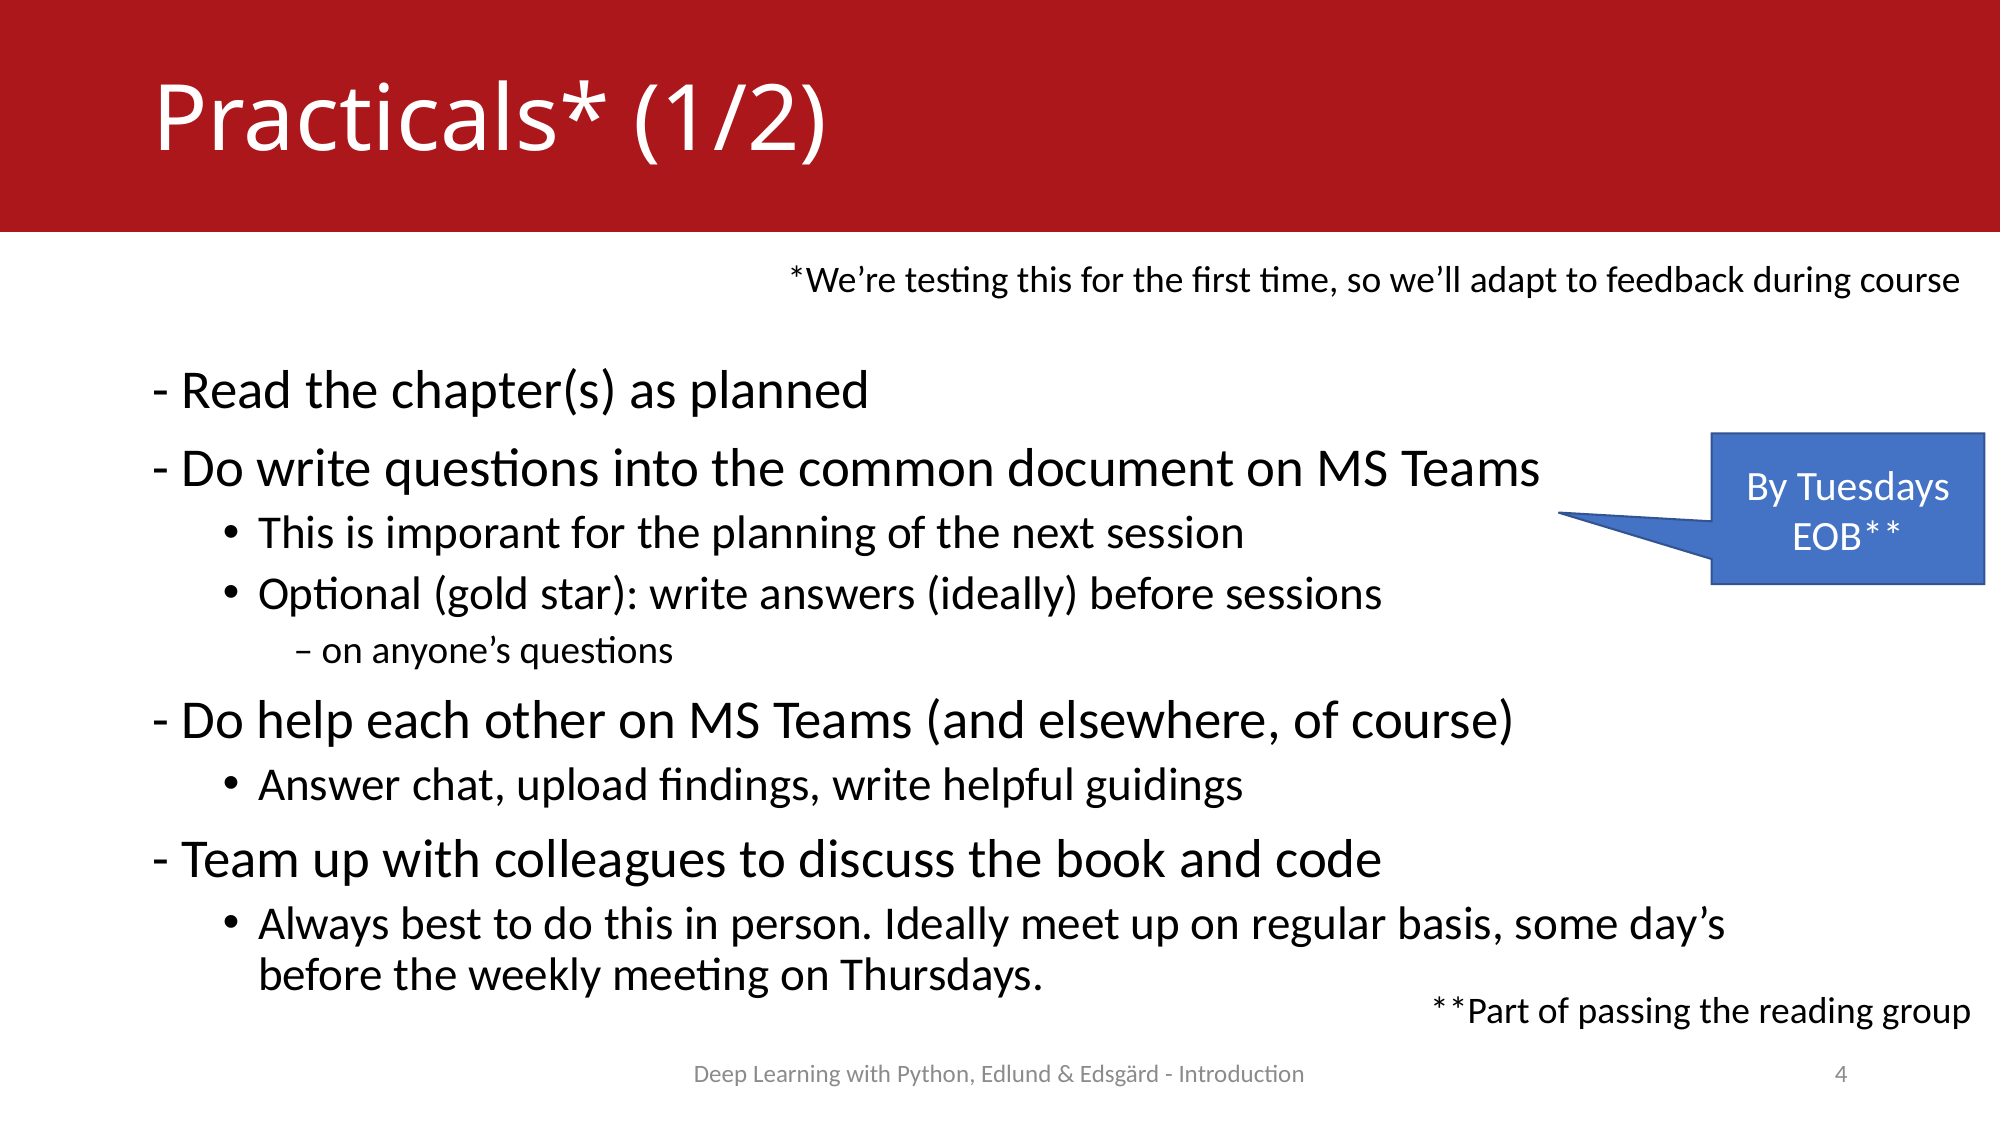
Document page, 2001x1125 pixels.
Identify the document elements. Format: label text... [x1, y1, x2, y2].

text_box By Tuesdays EOB** [1558, 432, 1986, 586]
text_box **Part of passing the reading group [1415, 978, 1988, 1039]
slide_number 4 [1412, 1042, 1863, 1103]
text_box *We’re testing this for the first time, so we’ll adapt to feedback during course [772, 247, 1978, 308]
footer Deep Learning with Python, Edlund & Edsgärd - Introduction [662, 1042, 1338, 1103]
list - Read the chapter(s) as planned - Do write questions into the common document on MS Teams This is imporant for the planning of the next session Optional (gold star): write answers (ideally) before sessions – on anyone’s questions - Do help each other on MS Teams (and elsewhere, of course) Answer chat, upload findings, write helpful guidings - Team up with colleagues to discuss the book and code Always best to do this in person. Ideally meet up on regular basis, some day’s before the weekly meeting on Thursdays. [137, 353, 1863, 1014]
title Practicals* (1/2) [137, 59, 1863, 183]
text_box [0, 0, 2000, 233]
